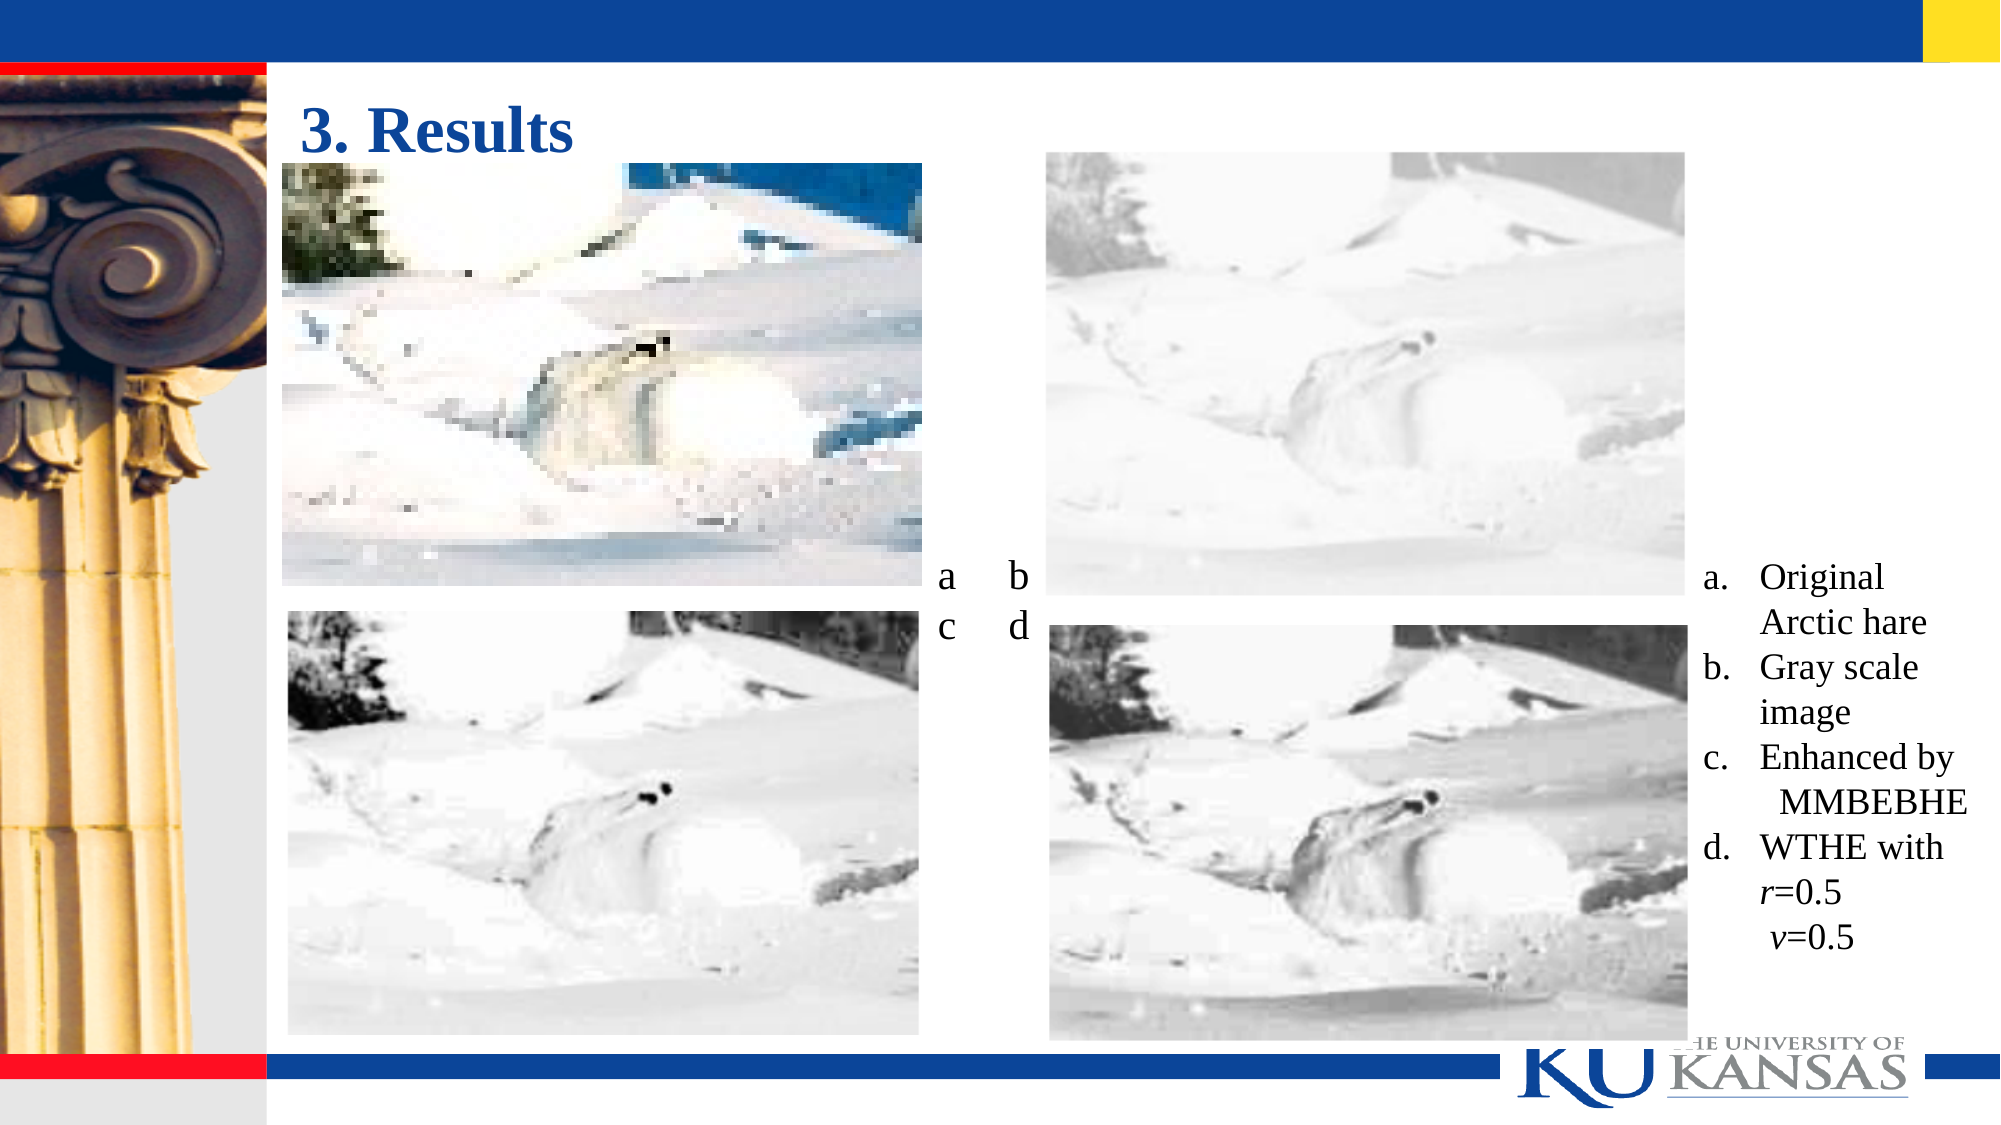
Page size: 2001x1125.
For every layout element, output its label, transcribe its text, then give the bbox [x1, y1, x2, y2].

text_box a b c d [923, 540, 1057, 656]
picture [285, 611, 924, 1035]
picture [1038, 144, 1700, 606]
text_box Original Arctic hare Gray scale image Enhanced by MMBEBHE WTHE with r=0.5 v=0.5 [1688, 544, 1992, 965]
picture [0, 75, 267, 1054]
picture [1048, 625, 1925, 1118]
title 3. Results [285, 77, 1880, 189]
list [282, 163, 921, 586]
